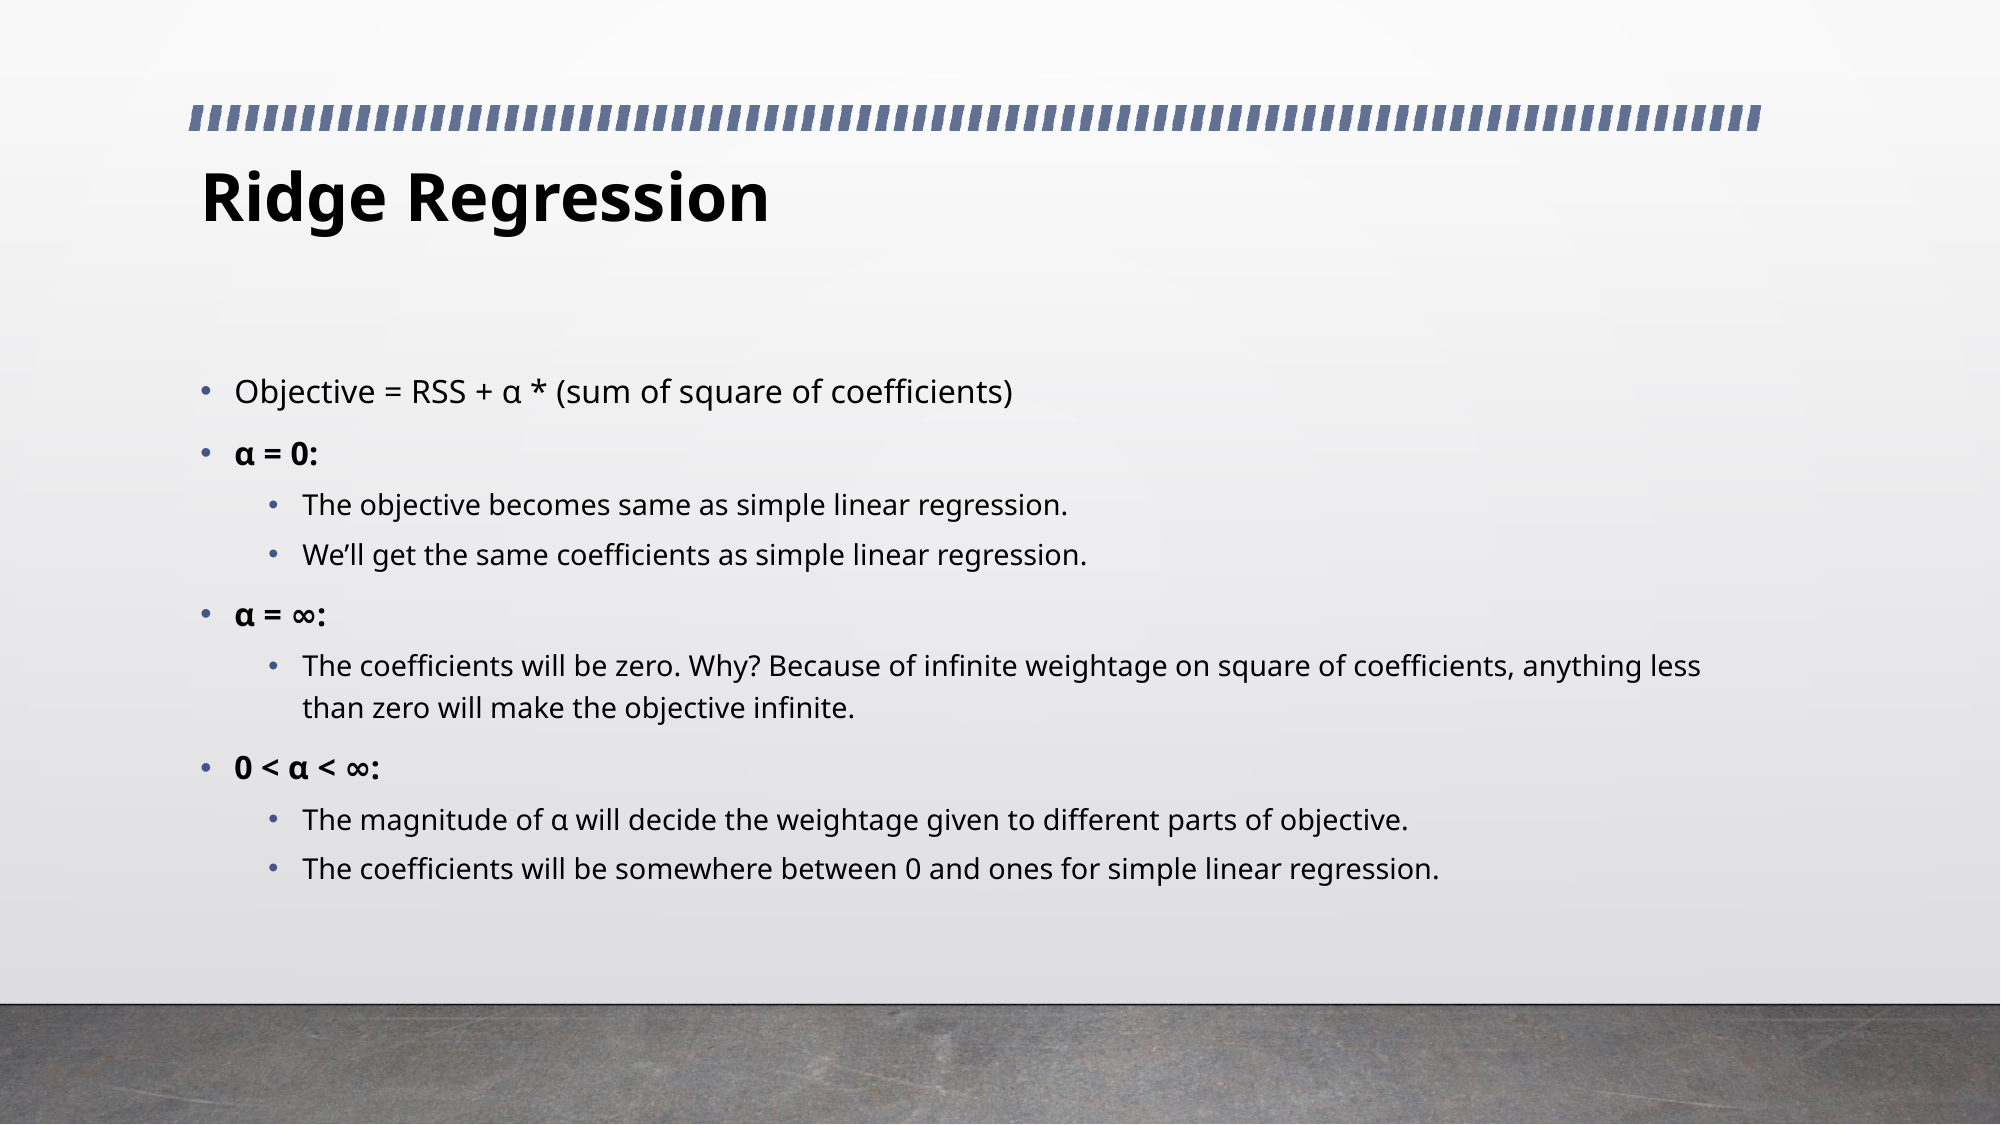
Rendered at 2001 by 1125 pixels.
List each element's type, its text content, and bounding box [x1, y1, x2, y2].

picture [186, 105, 1762, 131]
picture [0, 1004, 2000, 1124]
title Ridge Regression [185, 156, 1761, 329]
list Objective = RSS + α * (sum of square of coefficients) α = 0: The objective becomes same as simple linear regression. We’ll get the same coefficients as simple linear regression. α = ∞: The coefficients will be zero. Why? Because of infinite weightage on square of coefficients, anything less than zero will make the objective infinite. 0 < α < ∞: The magnitude of α will decide the weightage given to different parts of objective. The coefficients will be somewhere between 0 and ones for simple linear regression. [185, 356, 1761, 897]
